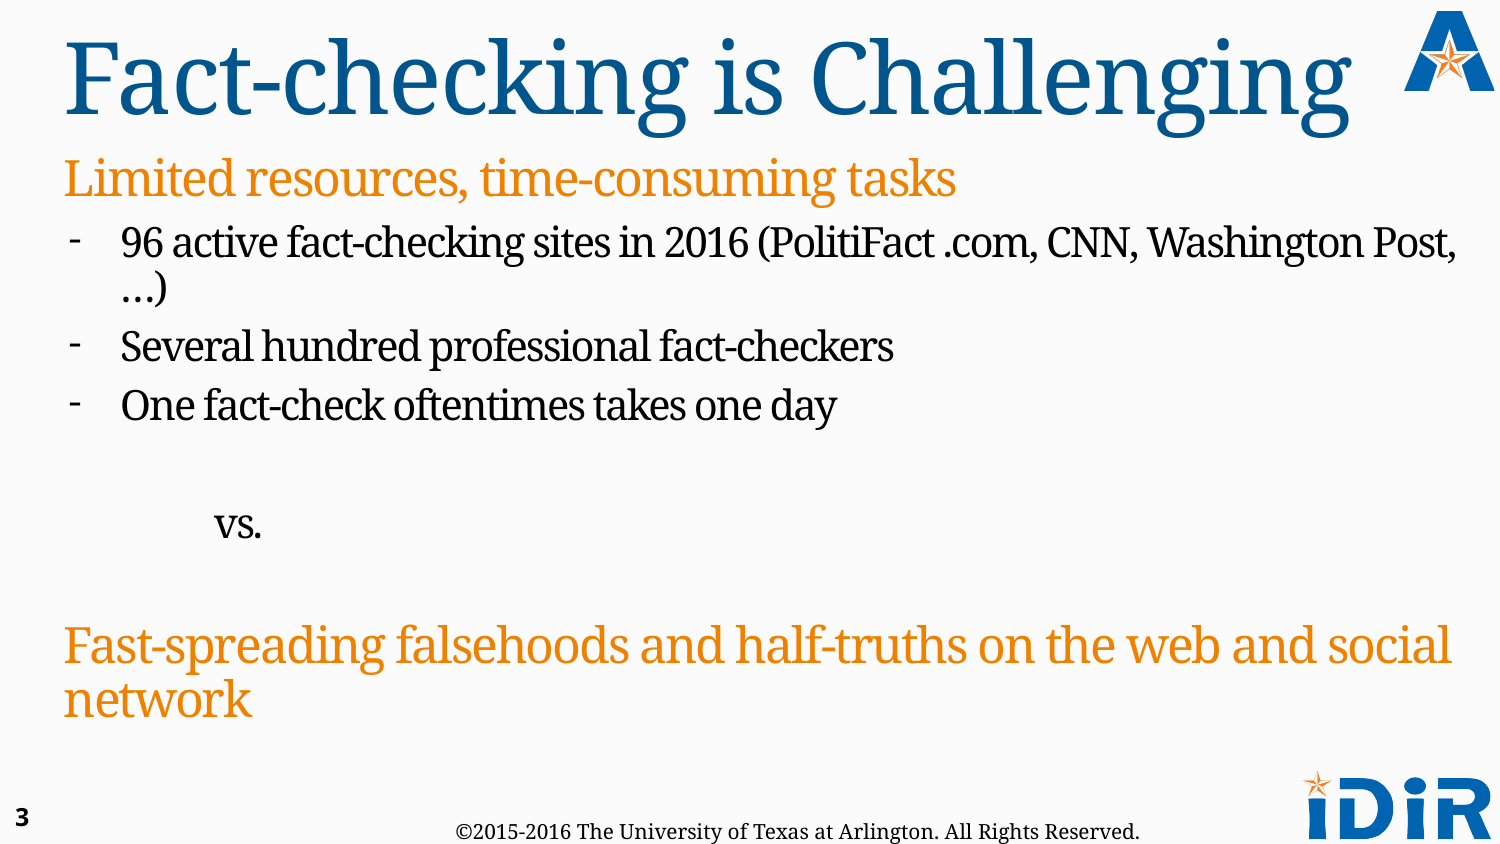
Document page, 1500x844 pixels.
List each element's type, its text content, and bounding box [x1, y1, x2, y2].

picture [1404, 11, 1495, 91]
title Fact-checking is Challenging [63, 28, 1436, 139]
picture [1301, 769, 1495, 844]
list Limited resources, time-consuming tasks 96 active fact-checking sites in 2016 (PolitiFact .com, CNN, Washington Post, …) Several hundred professional fact-checkers One fact-check oftentimes takes one day vs. Fast-spreading falsehoods and half-truths on the web and social network [63, 153, 1471, 699]
slide_number 3 [0, 796, 350, 842]
